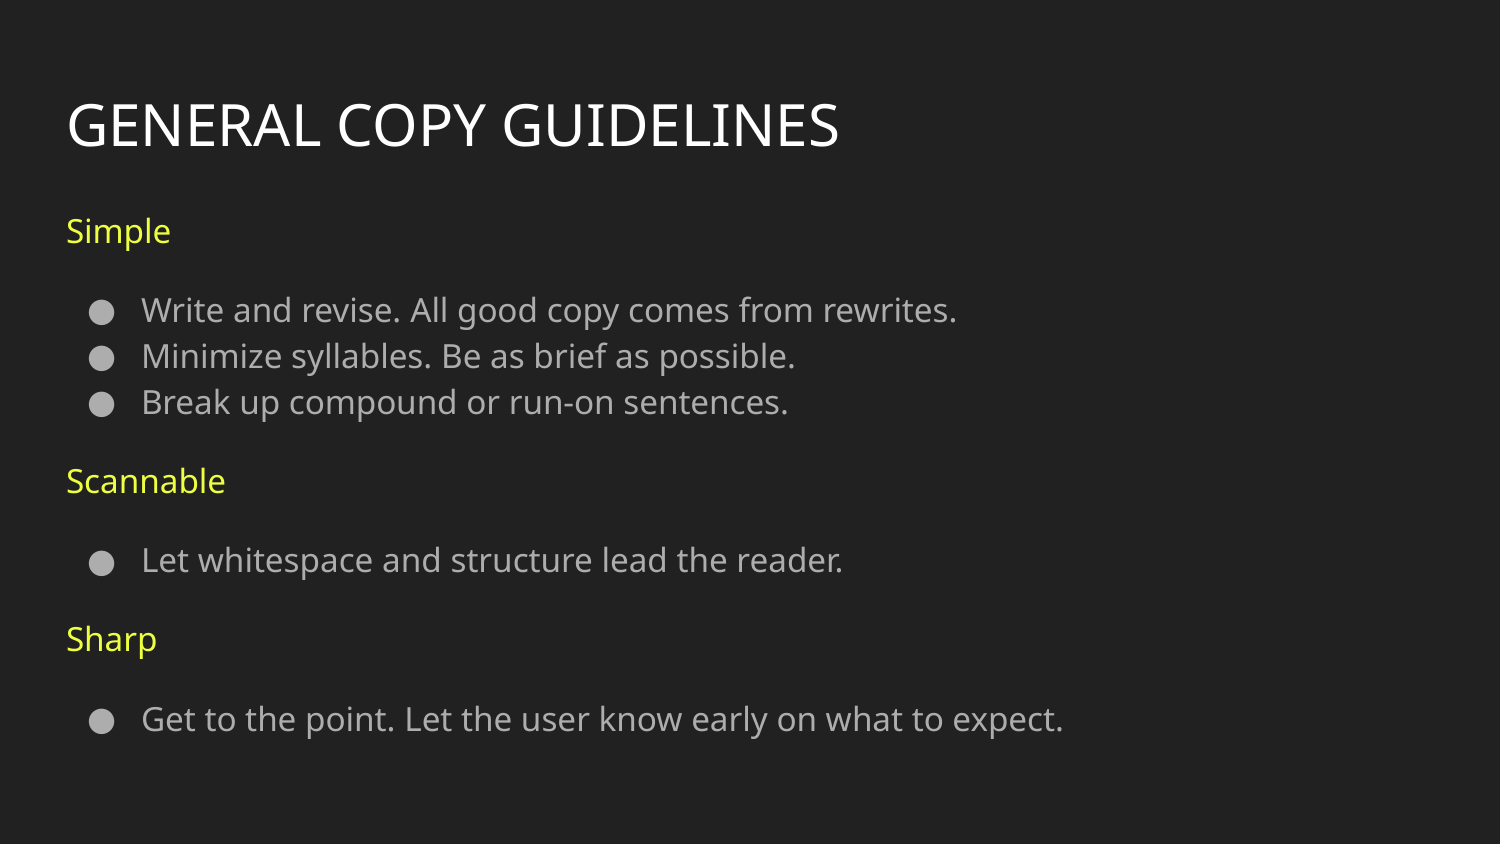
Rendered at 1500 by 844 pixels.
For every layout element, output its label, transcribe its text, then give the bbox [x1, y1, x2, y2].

title GENERAL COPY GUIDELINES [51, 72, 1449, 167]
list Simple Write and revise. All good copy comes from rewrites. Minimize syllables. Be as brief as possible. Break up compound or run-on sentences. Scannable Let whitespace and structure lead the reader. Sharp Get to the point. Let the user know early on what to expect. [51, 189, 1449, 750]
